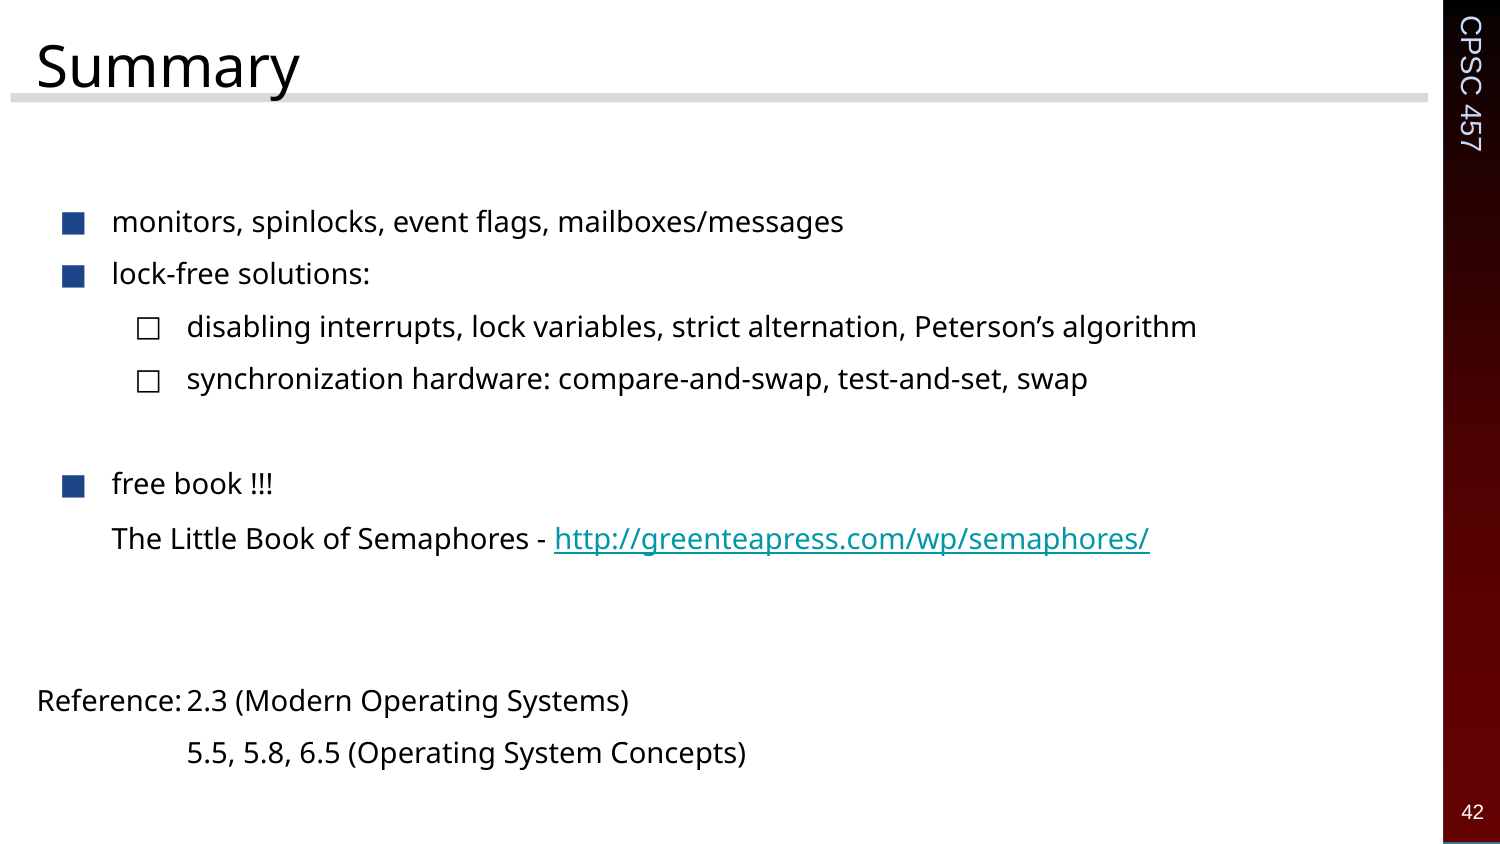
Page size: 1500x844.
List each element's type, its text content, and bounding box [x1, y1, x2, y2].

picture [1443, 0, 1500, 844]
list monitors, spinlocks, event flags, mailboxes/messages lock-free solutions: disabling interrupts, lock variables, strict alternation, Peterson’s algorithm synchronization hardware: compare-and-swap, test-and-set, swap free book !!! The Little Book of Semaphores - http://greenteapress.com/wp/semaphores/ Reference: 2.3 (Modern Operating Systems) 5.5, 5.8, 6.5 (Operating System Concepts) [31, 118, 1429, 838]
title Summary [31, 17, 1429, 112]
